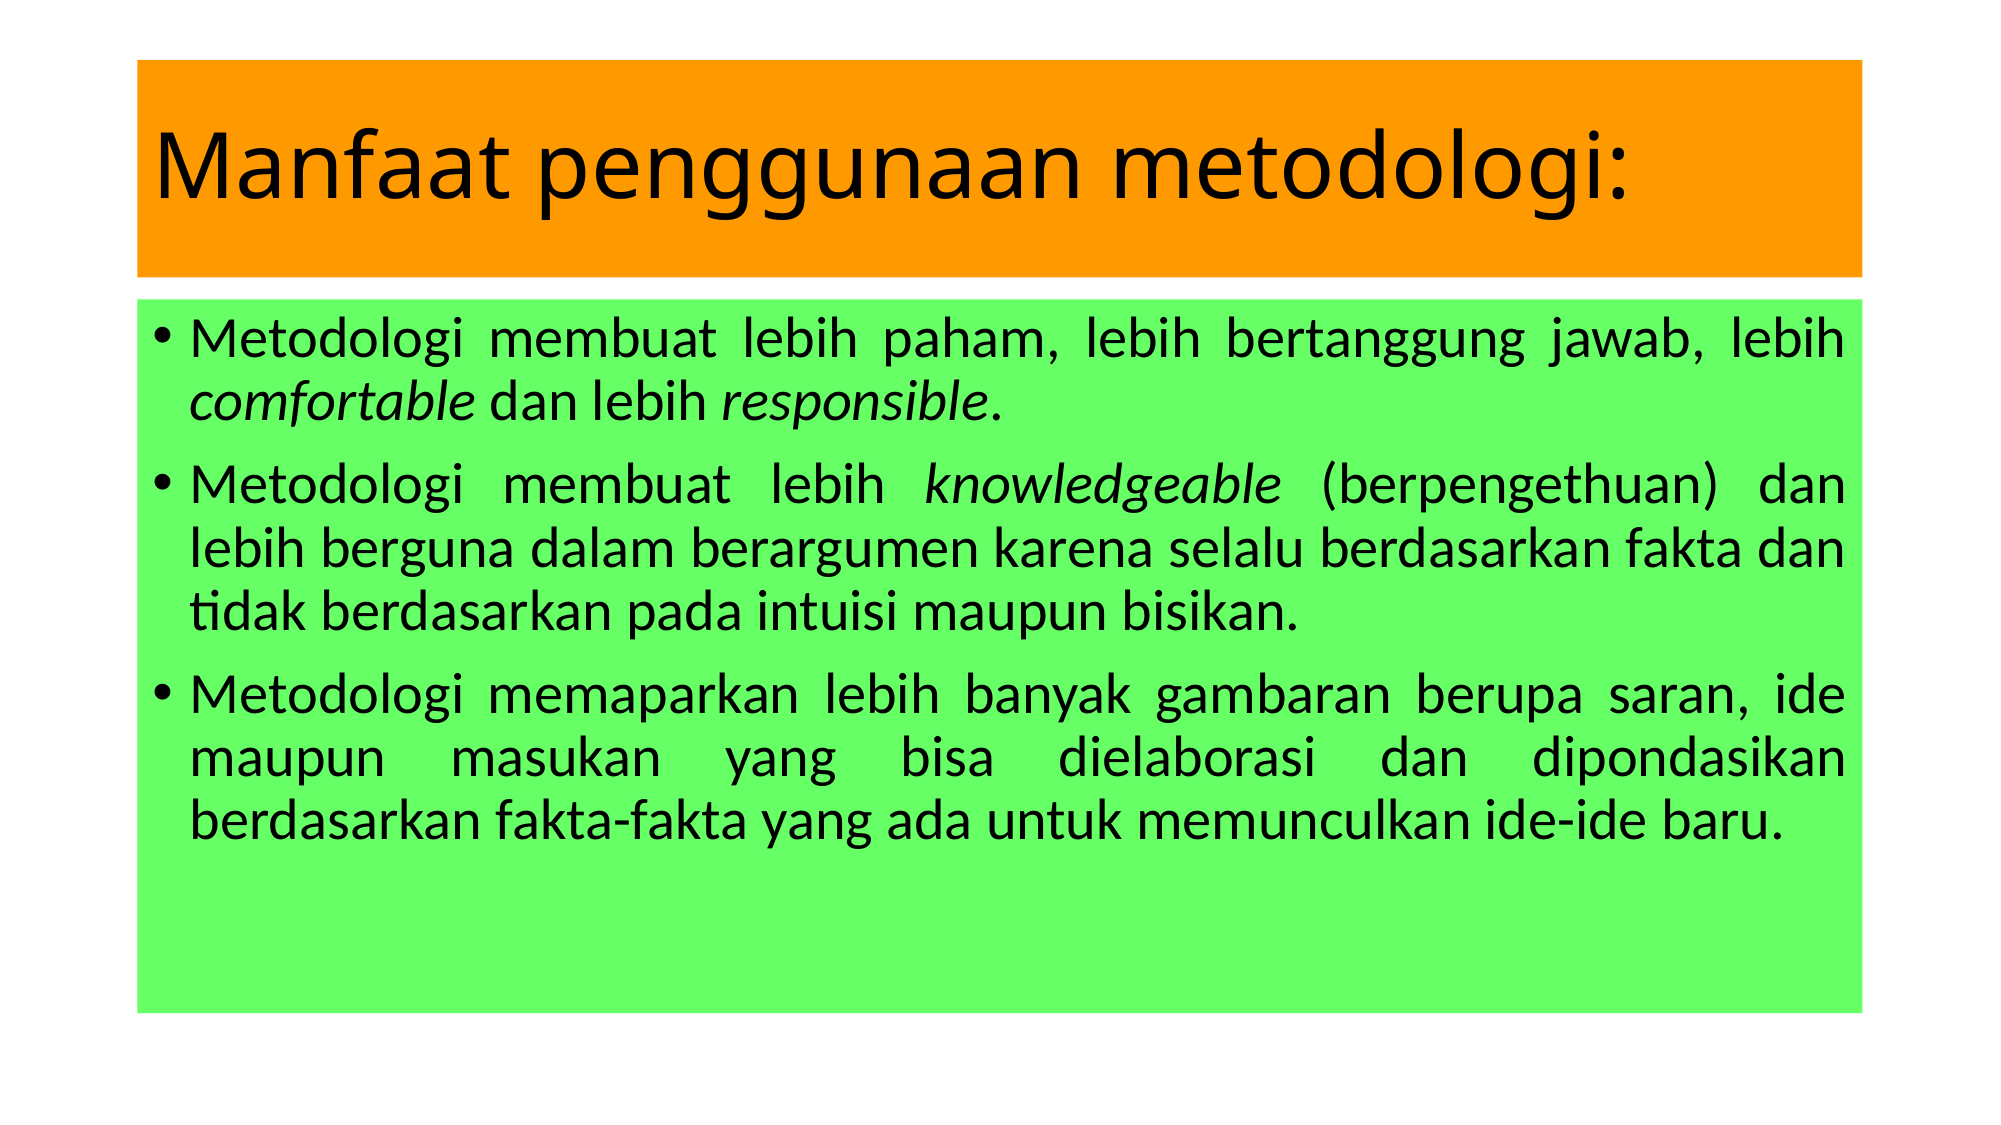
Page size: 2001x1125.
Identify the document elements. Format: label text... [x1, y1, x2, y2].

list Metodologi membuat lebih paham, lebih bertanggung jawab, lebih comfortable dan lebih responsible. Metodologi membuat lebih knowledgeable (berpengethuan) dan lebih berguna dalam berargumen karena selalu berdasarkan fakta dan tidak berdasarkan pada intuisi maupun bisikan. Metodologi memaparkan lebih banyak gambaran berupa saran, ide maupun masukan yang bisa dielaborasi dan dipondasikan berdasarkan fakta-fakta yang ada untuk memunculkan ide-ide baru. [137, 299, 1863, 1014]
title Manfaat penggunaan metodologi: [137, 59, 1863, 278]
